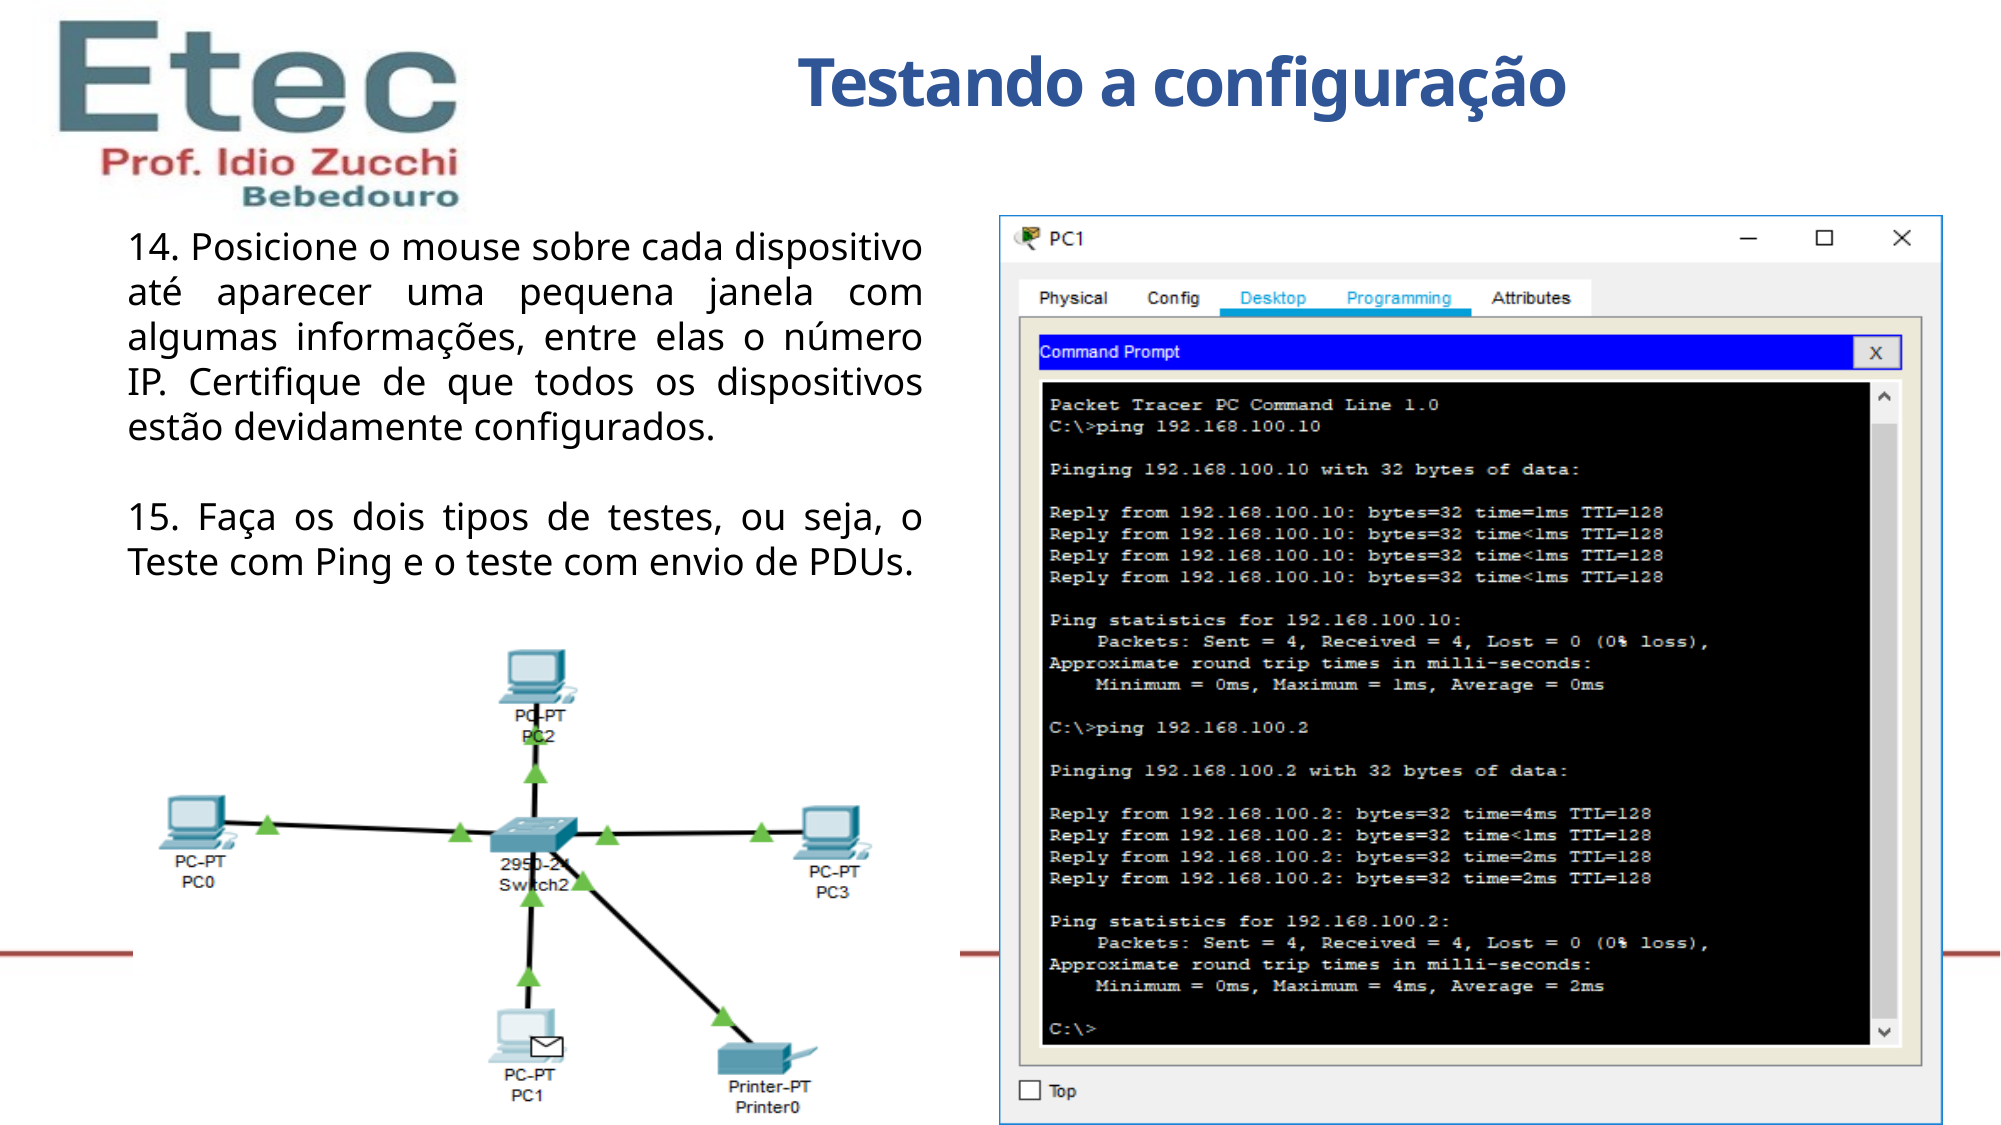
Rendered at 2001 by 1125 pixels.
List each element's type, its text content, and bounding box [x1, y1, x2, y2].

picture [0, 0, 2001, 1125]
text_box 14. Posicione o mouse sobre cada dispositivo até aparecer uma pequena janela com algumas informações, entre elas o número IP. Certifique de que todos os dispositivos estão devidamente configurados. 15. Faça os dois tipos de testes, ou seja, o Teste com Ping e o teste com envio de PDUs. [112, 215, 940, 591]
text_box Testando a configuração [477, 41, 1889, 131]
